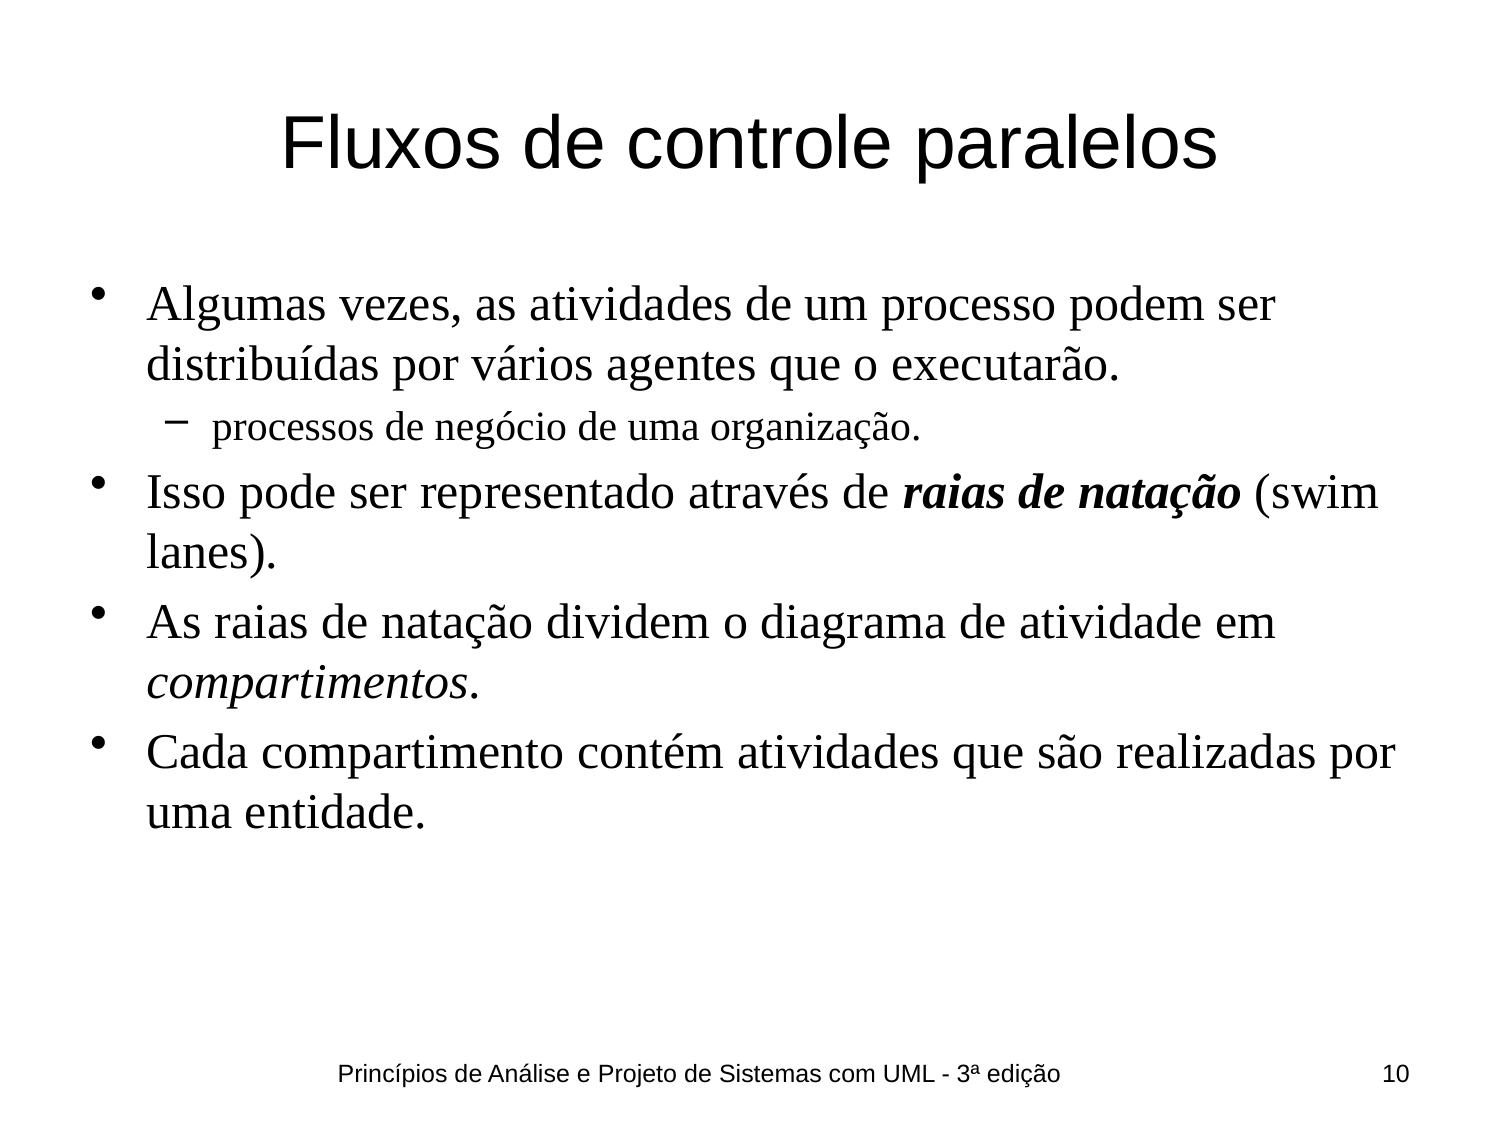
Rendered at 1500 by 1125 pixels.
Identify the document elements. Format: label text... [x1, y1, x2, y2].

footer Princípios de Análise e Projeto de Sistemas com UML - 3ª edição [199, 1049, 1201, 1103]
title Fluxos de controle paralelos [74, 44, 1426, 233]
slide_number 10 [1237, 1049, 1426, 1103]
list Algumas vezes, as atividades de um processo podem ser distribuídas por vários agentes que o executarão. processos de negócio de uma organização. Isso pode ser representado através de raias de natação (swim lanes). As raias de natação dividem o diagrama de atividade em compartimentos. Cada compartimento contém atividades que são realizadas por uma entidade. [74, 262, 1426, 1006]
